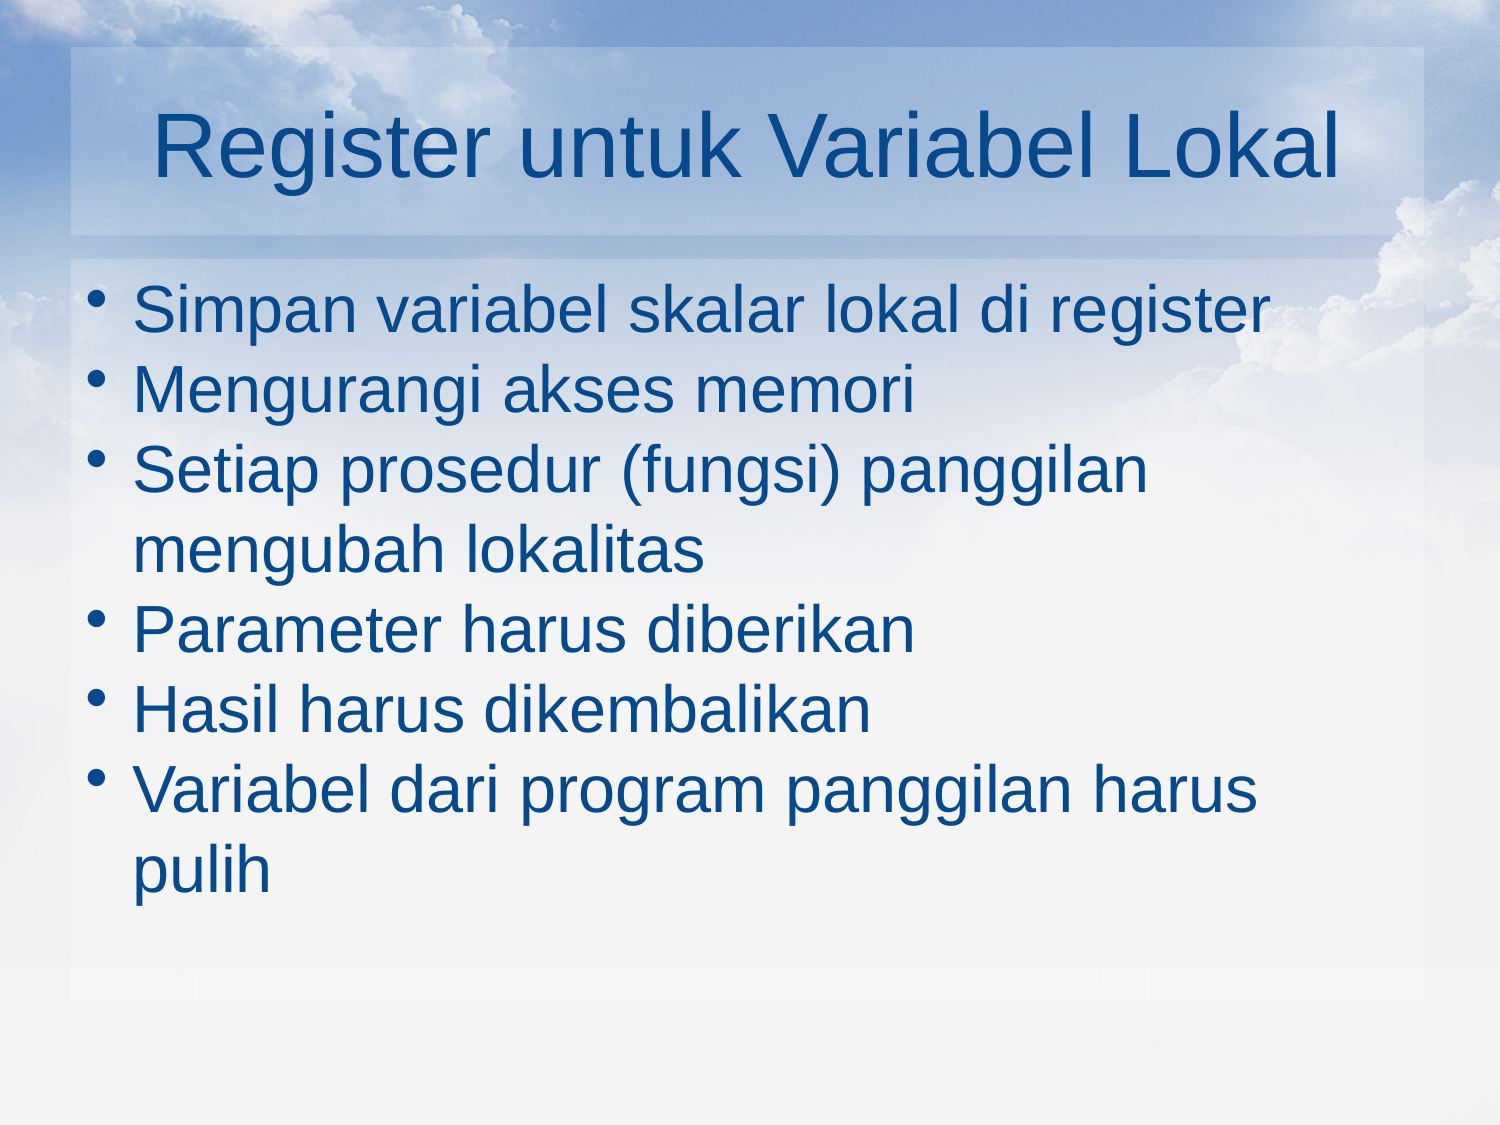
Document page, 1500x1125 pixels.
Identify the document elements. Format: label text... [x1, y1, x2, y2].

picture [0, 0, 1500, 1125]
title Register untuk Variabel Lokal [70, 47, 1425, 236]
list Simpan variabel skalar lokal di register Mengurangi akses memori Setiap prosedur (fungsi) panggilan mengubah lokalitas Parameter harus diberikan Hasil harus dikembalikan Variabel dari program panggilan harus pulih [70, 258, 1425, 1001]
